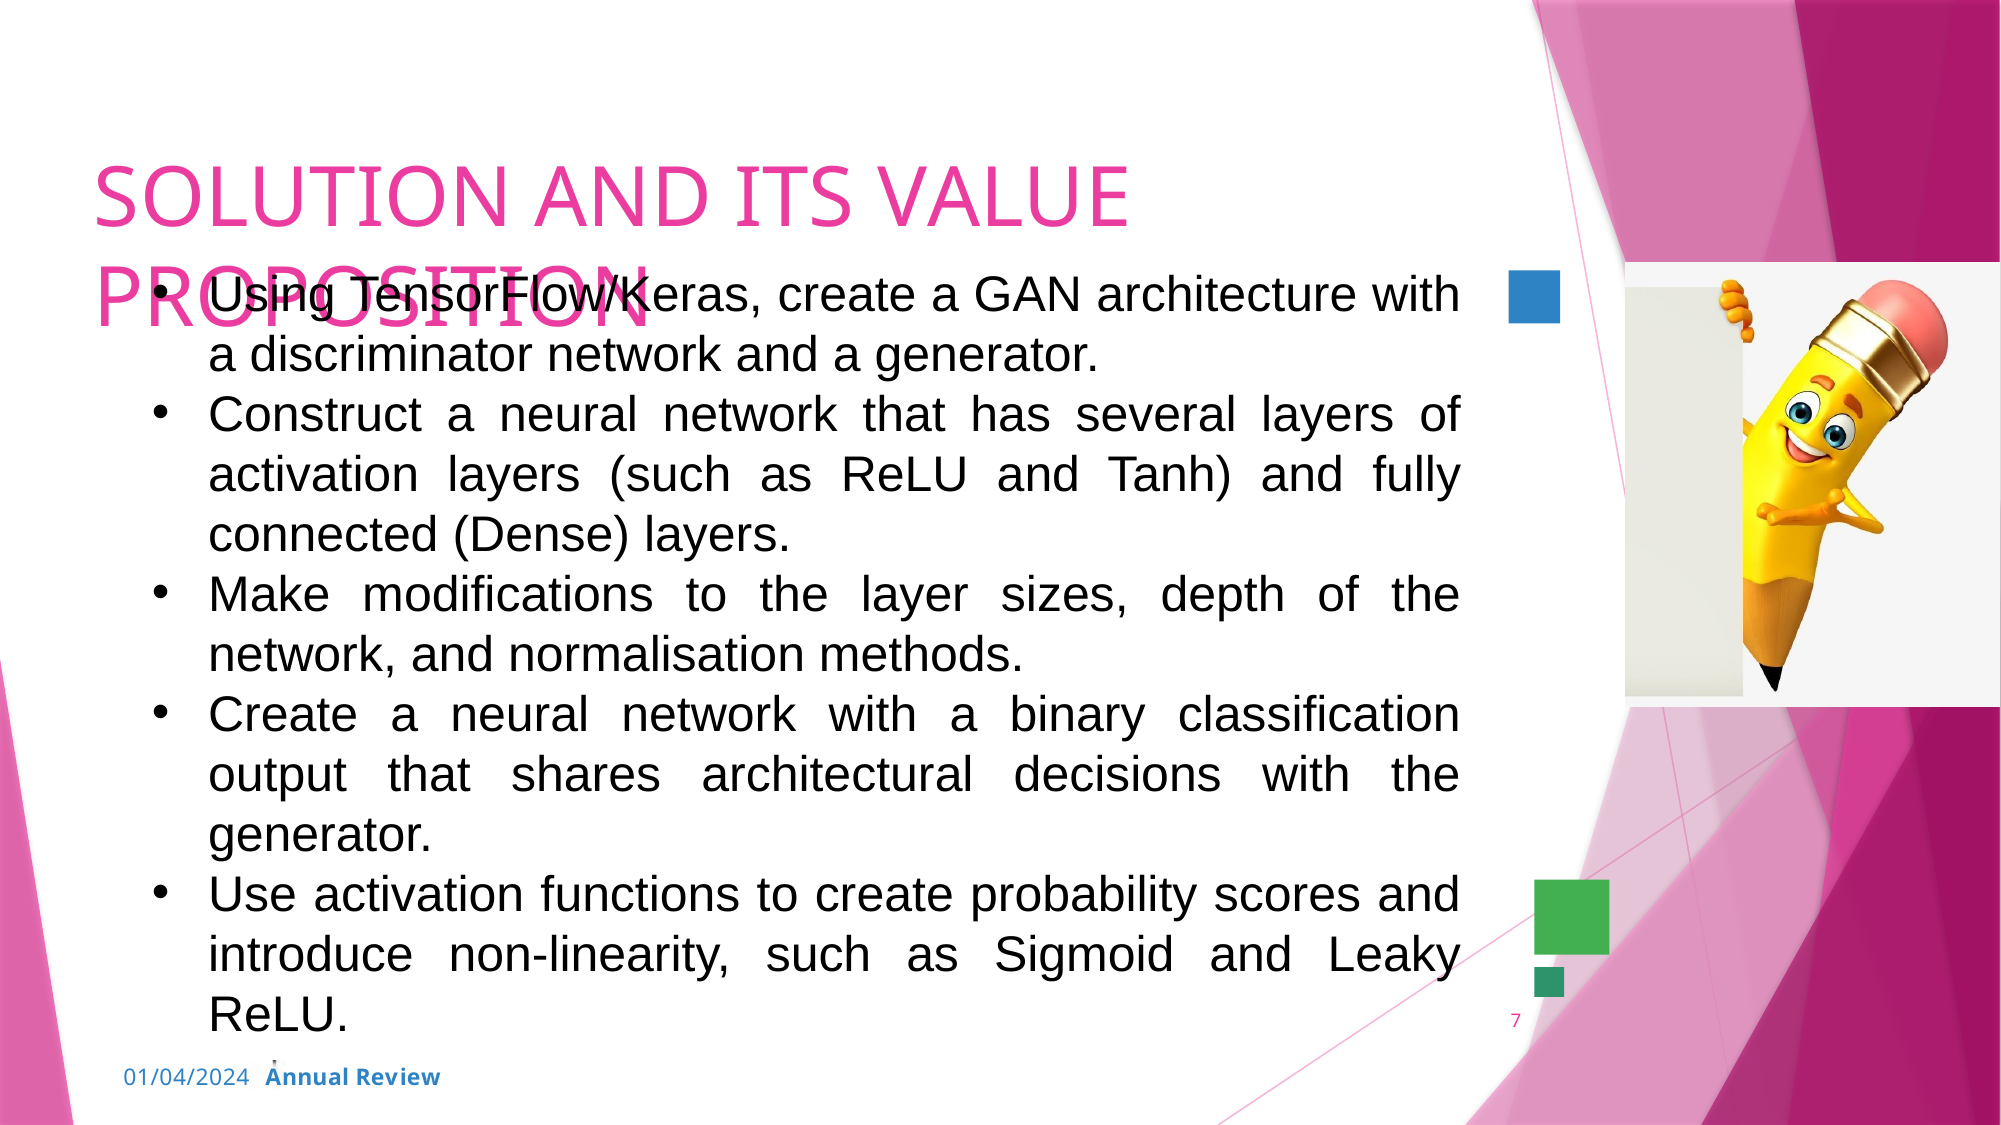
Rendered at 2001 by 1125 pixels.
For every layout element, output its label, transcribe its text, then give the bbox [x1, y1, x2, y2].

picture [110, 1060, 463, 1095]
slide_number 7 [1409, 694, 1522, 1125]
picture [1624, 261, 2000, 707]
title SOLUTION AND ITS VALUE PROPOSITION [91, 140, 1694, 343]
text_box Using TensorFlow/Keras, create a GAN architecture with a discriminator network and a generator. Construct a neural network that has several layers of activation layers (such as ReLU and Tanh) and fully connected (Dense) layers. Make modifications to the layer sizes, depth of the network, and normalisation methods. Create a neural network with a binary classification output that shares architectural decisions with the generator. Use activation functions to create probability scores and introduce non-linearity, such as Sigmoid and Leaky ReLU. [62, 253, 1477, 1109]
text_box [1534, 967, 1565, 997]
text_box [1534, 879, 1610, 955]
